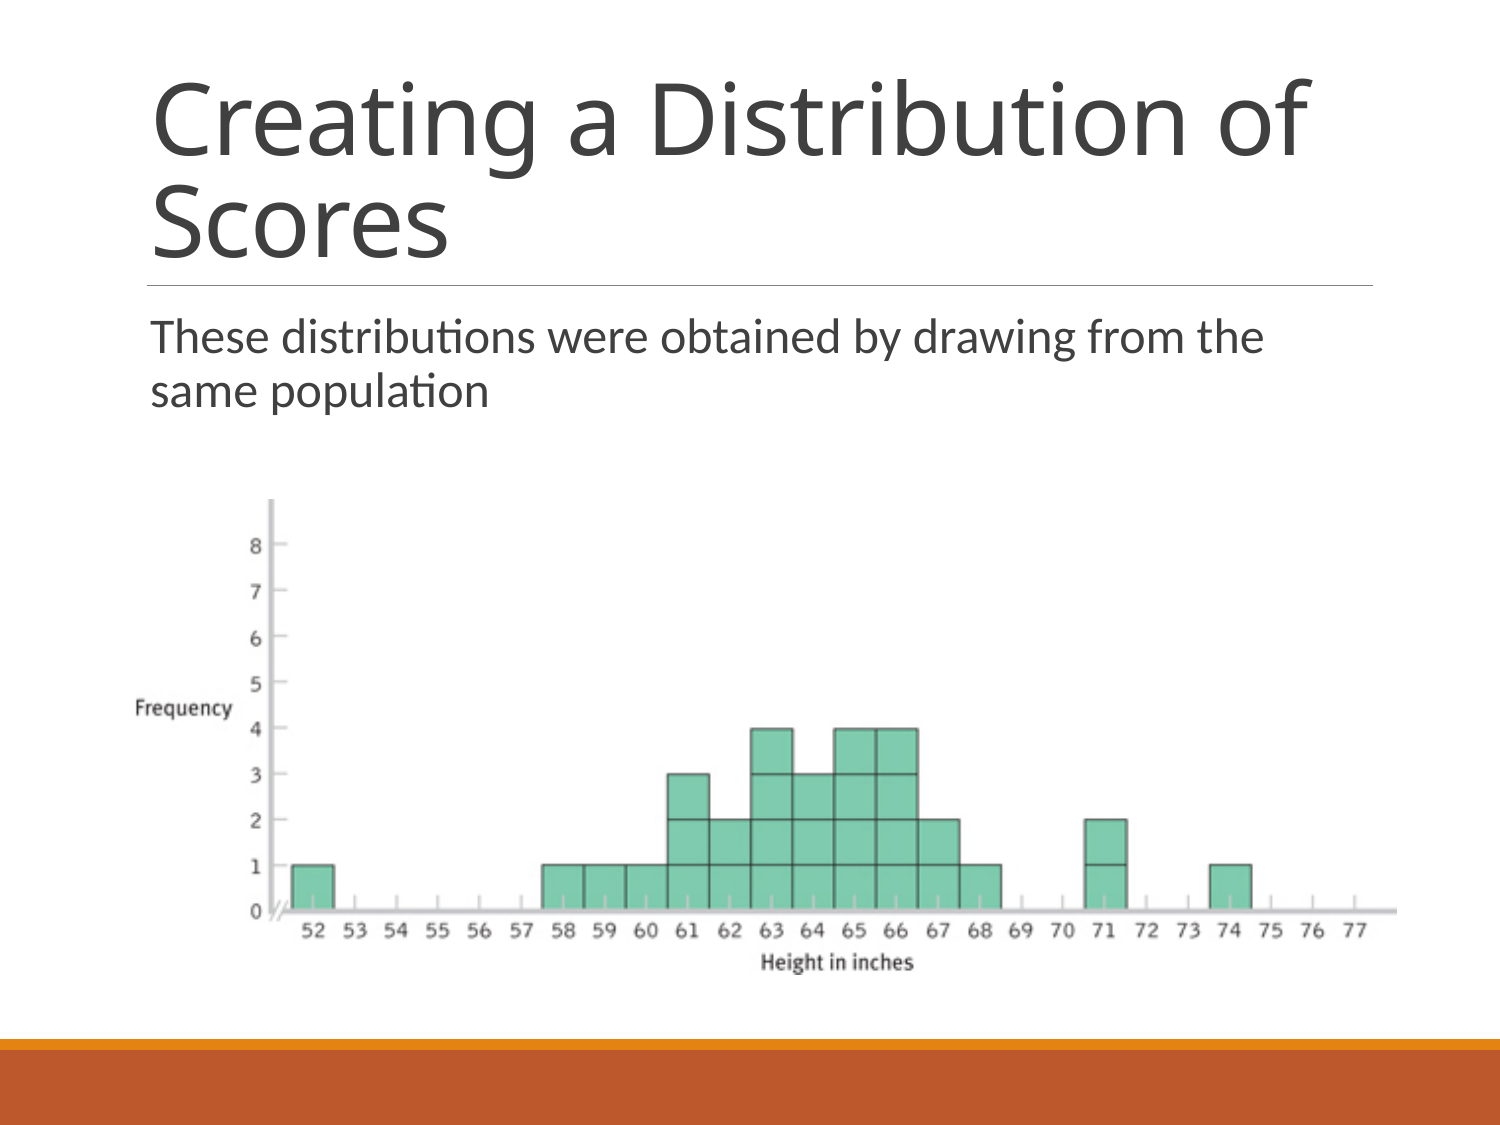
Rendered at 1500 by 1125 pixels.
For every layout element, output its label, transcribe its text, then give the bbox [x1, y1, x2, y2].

picture [134, 499, 1397, 976]
title Creating a Distribution of Scores [135, 47, 1373, 285]
list These distributions were obtained by drawing from the same population [135, 302, 1373, 498]
